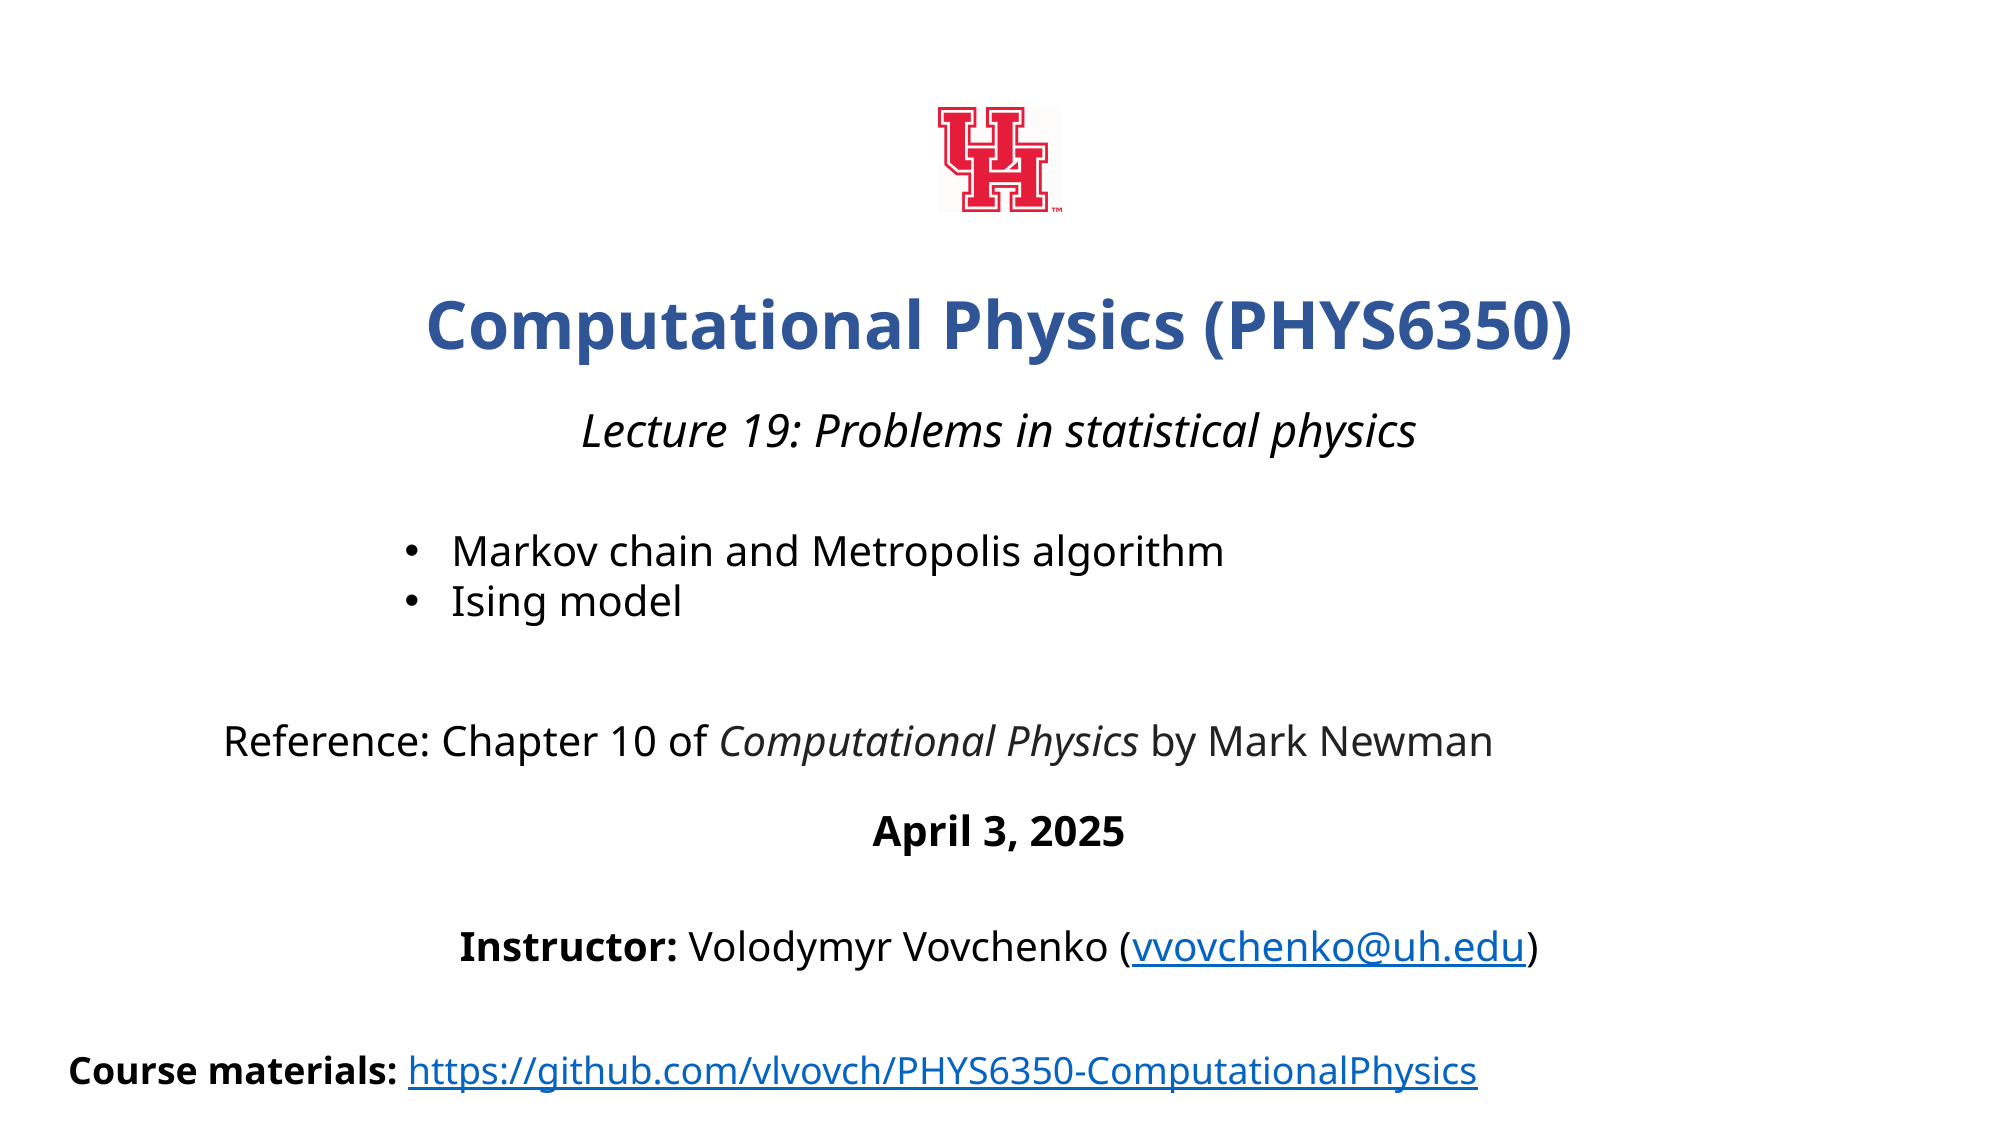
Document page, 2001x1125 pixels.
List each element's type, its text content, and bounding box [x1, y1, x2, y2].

text_box Markov chain and Metropolis algorithm Ising model [389, 517, 1240, 633]
subtitle Instructor: Volodymyr Vovchenko (vvovchenko@uh.edu) [361, 914, 1637, 1006]
picture [938, 107, 1062, 212]
title Computational Physics (PHYS6350) [249, 141, 1751, 372]
list April 3, 2025 [634, 803, 1365, 872]
list Lecture 19: Problems in statistical physics [308, 400, 1690, 470]
text_box Course materials: https://github.com/vlvovch/PHYS6350-ComputationalPhysics [53, 1039, 1823, 1106]
text_box Reference: Chapter 10 of Computational Physics by Mark Newman [208, 707, 1791, 773]
